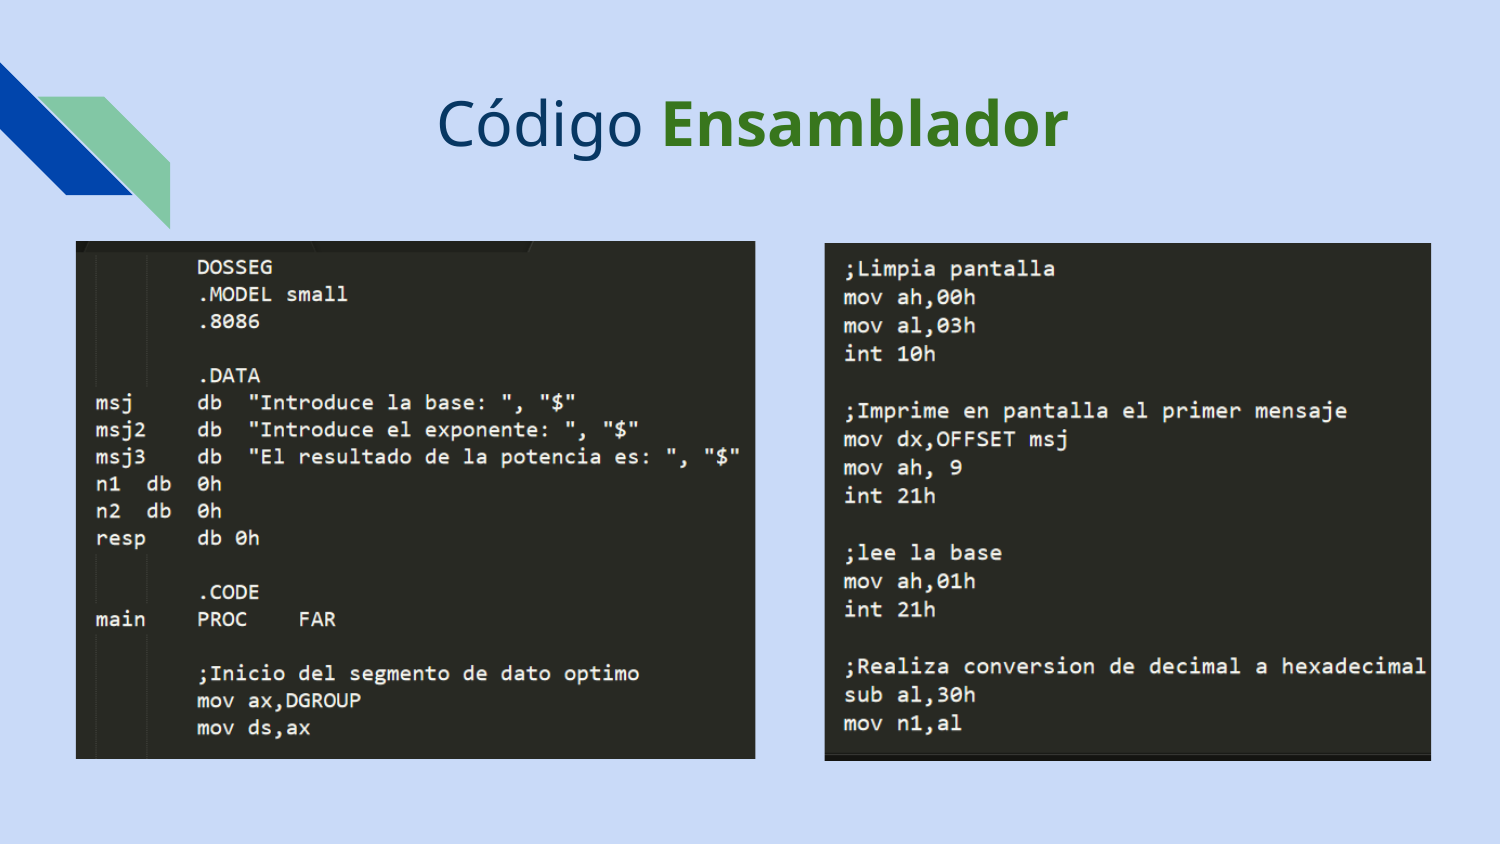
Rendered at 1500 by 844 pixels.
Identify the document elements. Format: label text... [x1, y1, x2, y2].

title Código Ensamblador [93, 68, 1462, 219]
picture [824, 243, 1432, 761]
picture [75, 241, 756, 759]
